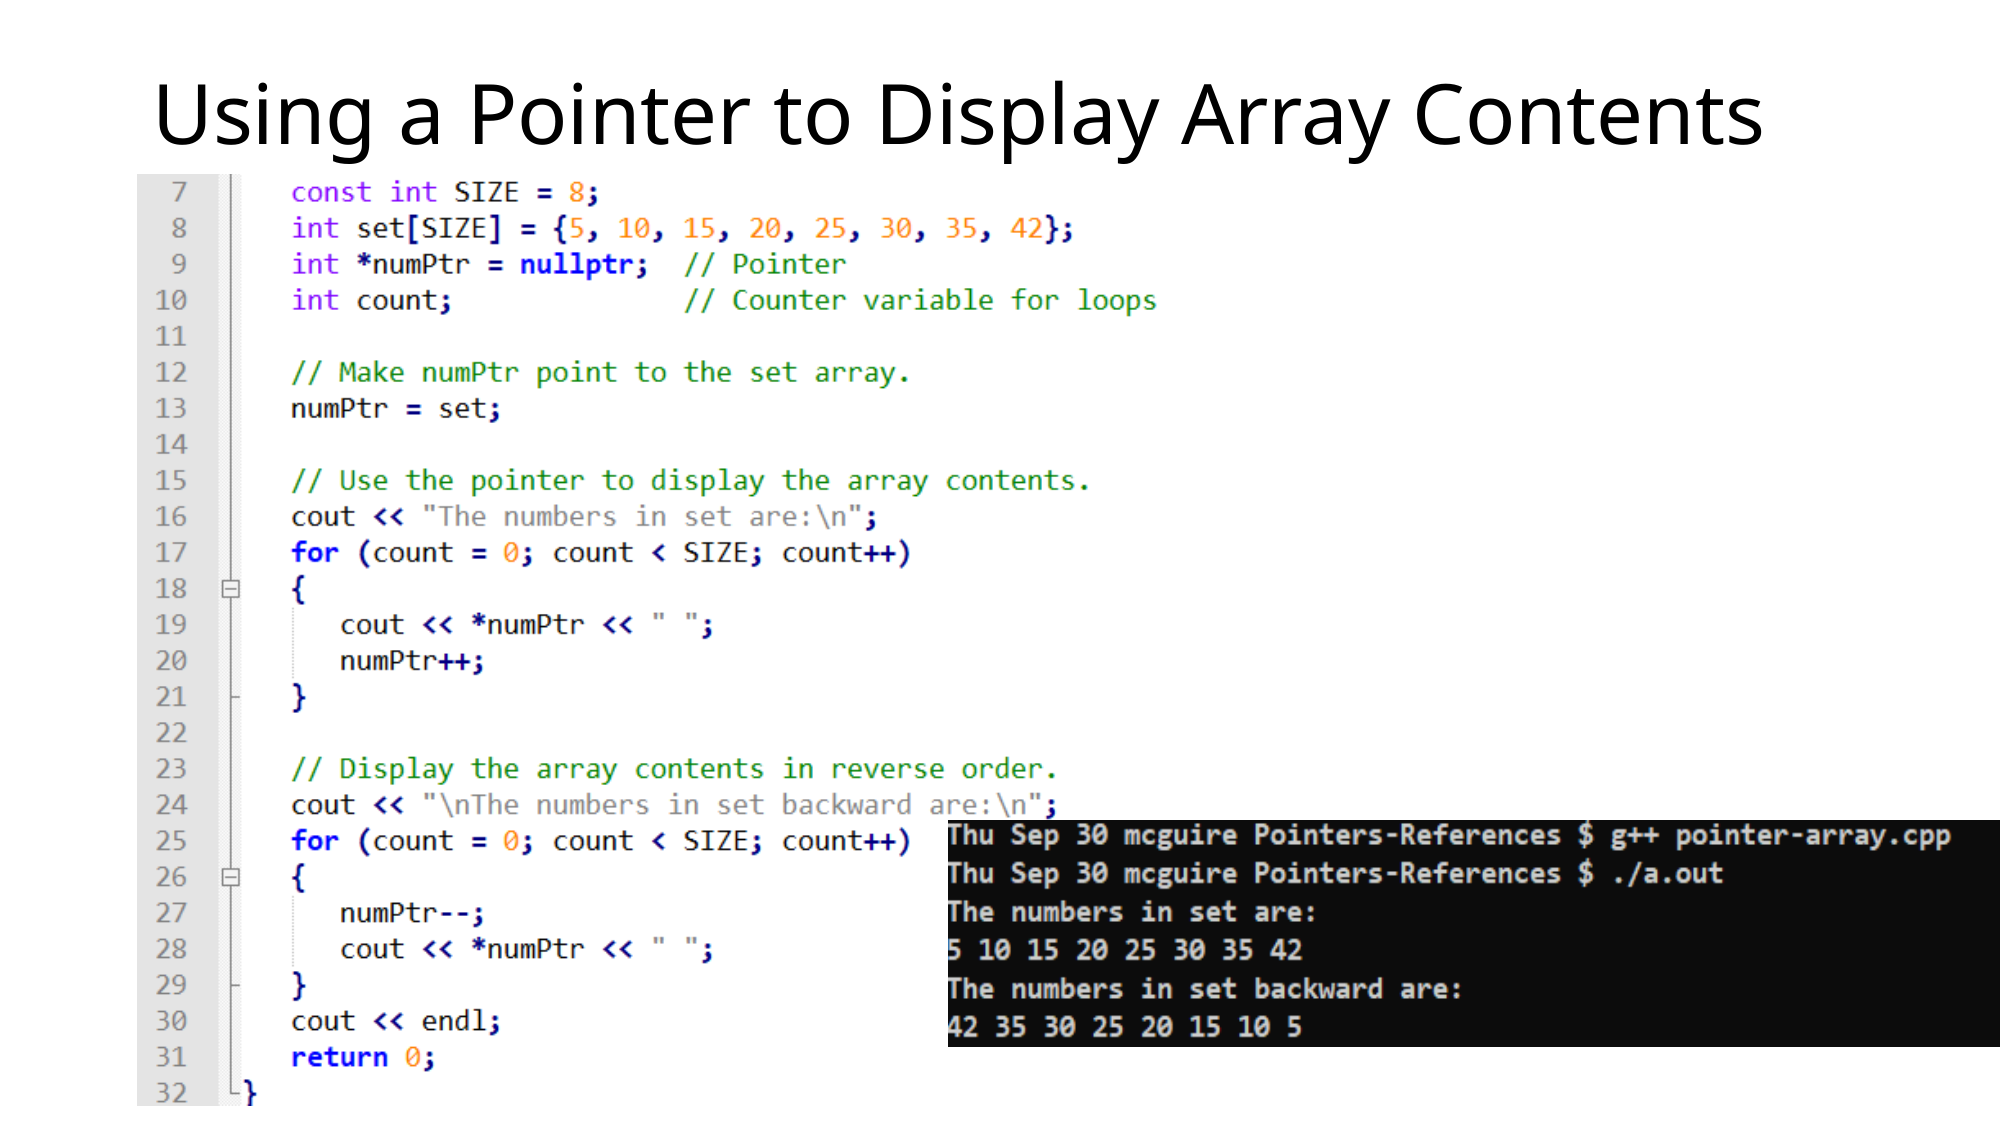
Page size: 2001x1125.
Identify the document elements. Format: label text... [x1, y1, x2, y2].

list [137, 174, 1204, 1106]
picture [948, 820, 2000, 1047]
title Using a Pointer to Display Array Contents [137, 59, 1863, 175]
